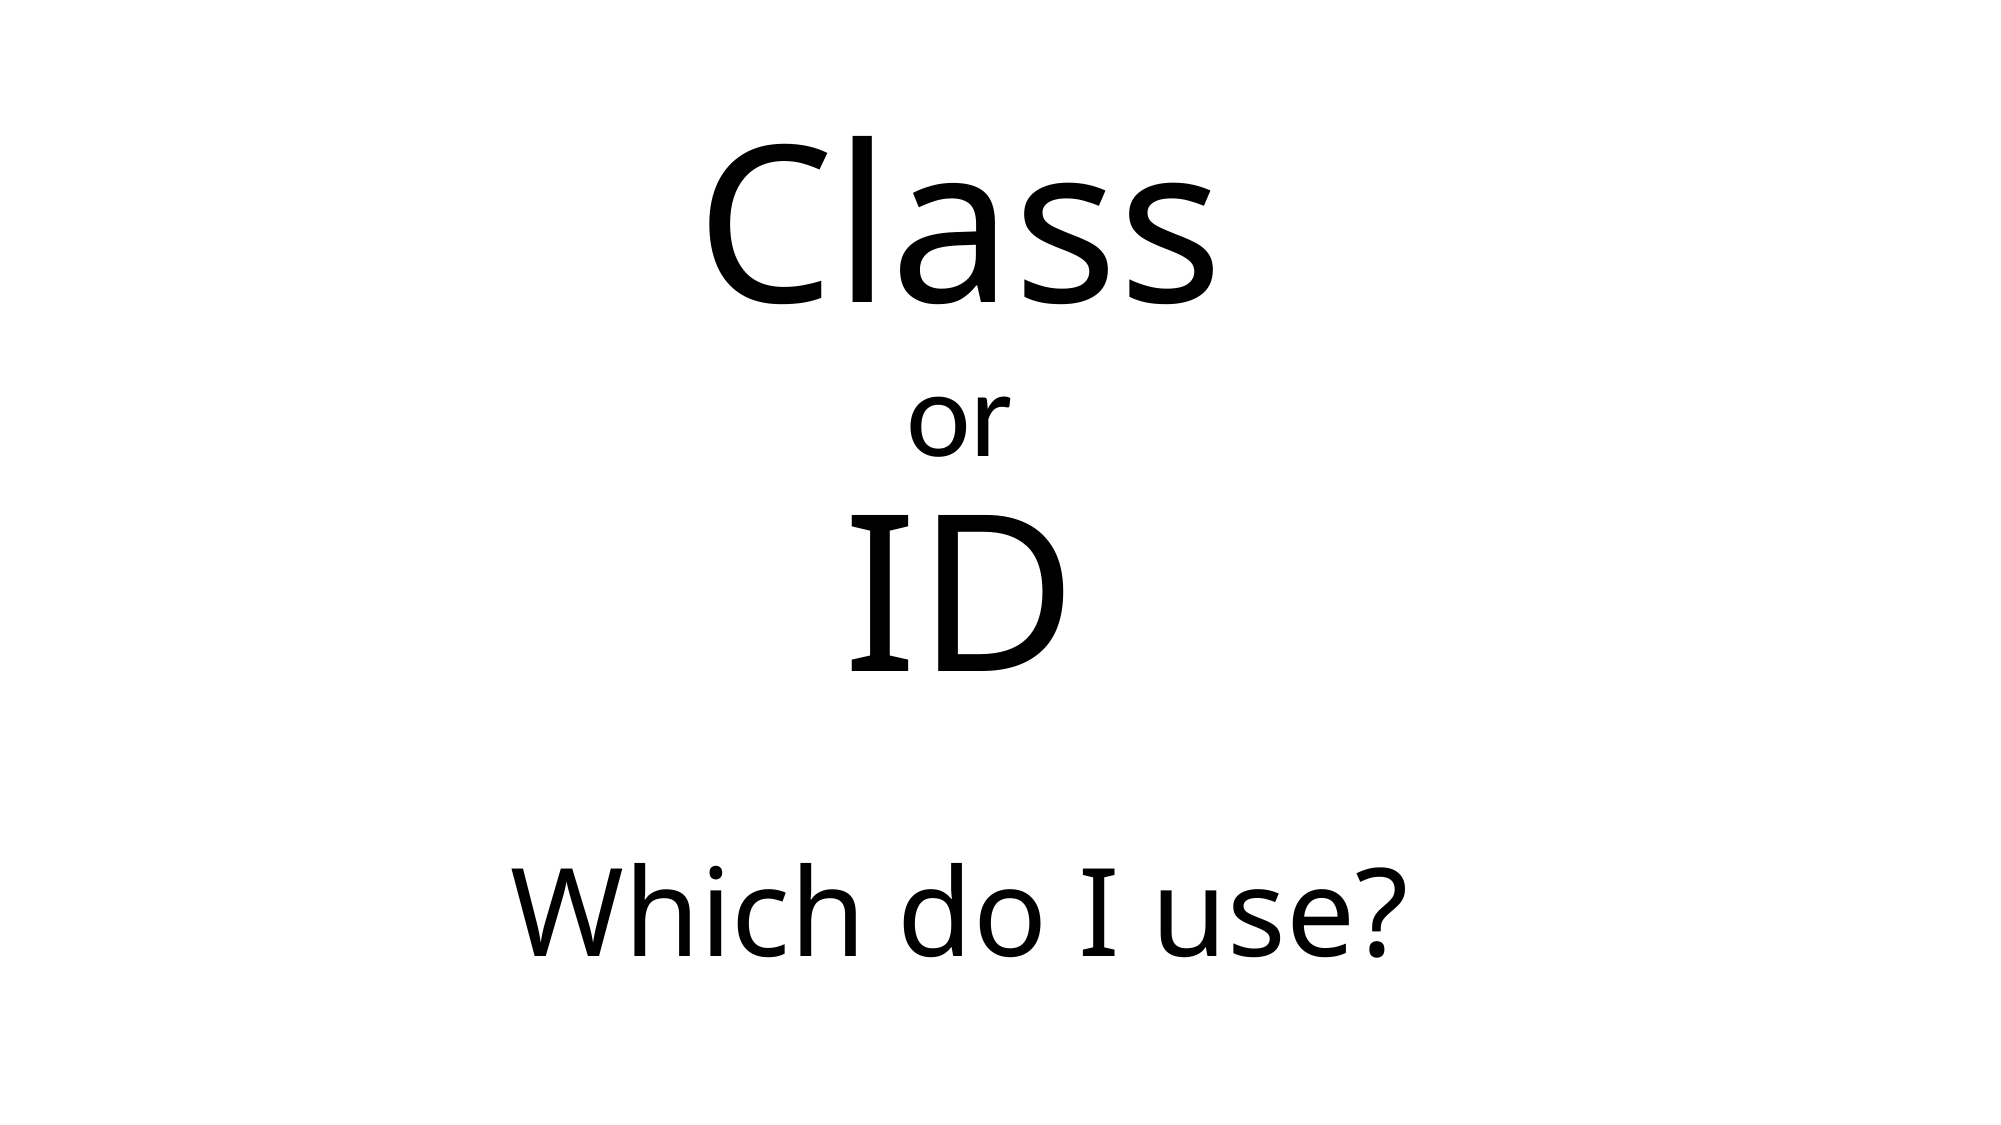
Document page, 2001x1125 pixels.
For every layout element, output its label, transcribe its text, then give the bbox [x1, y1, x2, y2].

title Class or ID Which do I use? [432, 98, 1487, 991]
